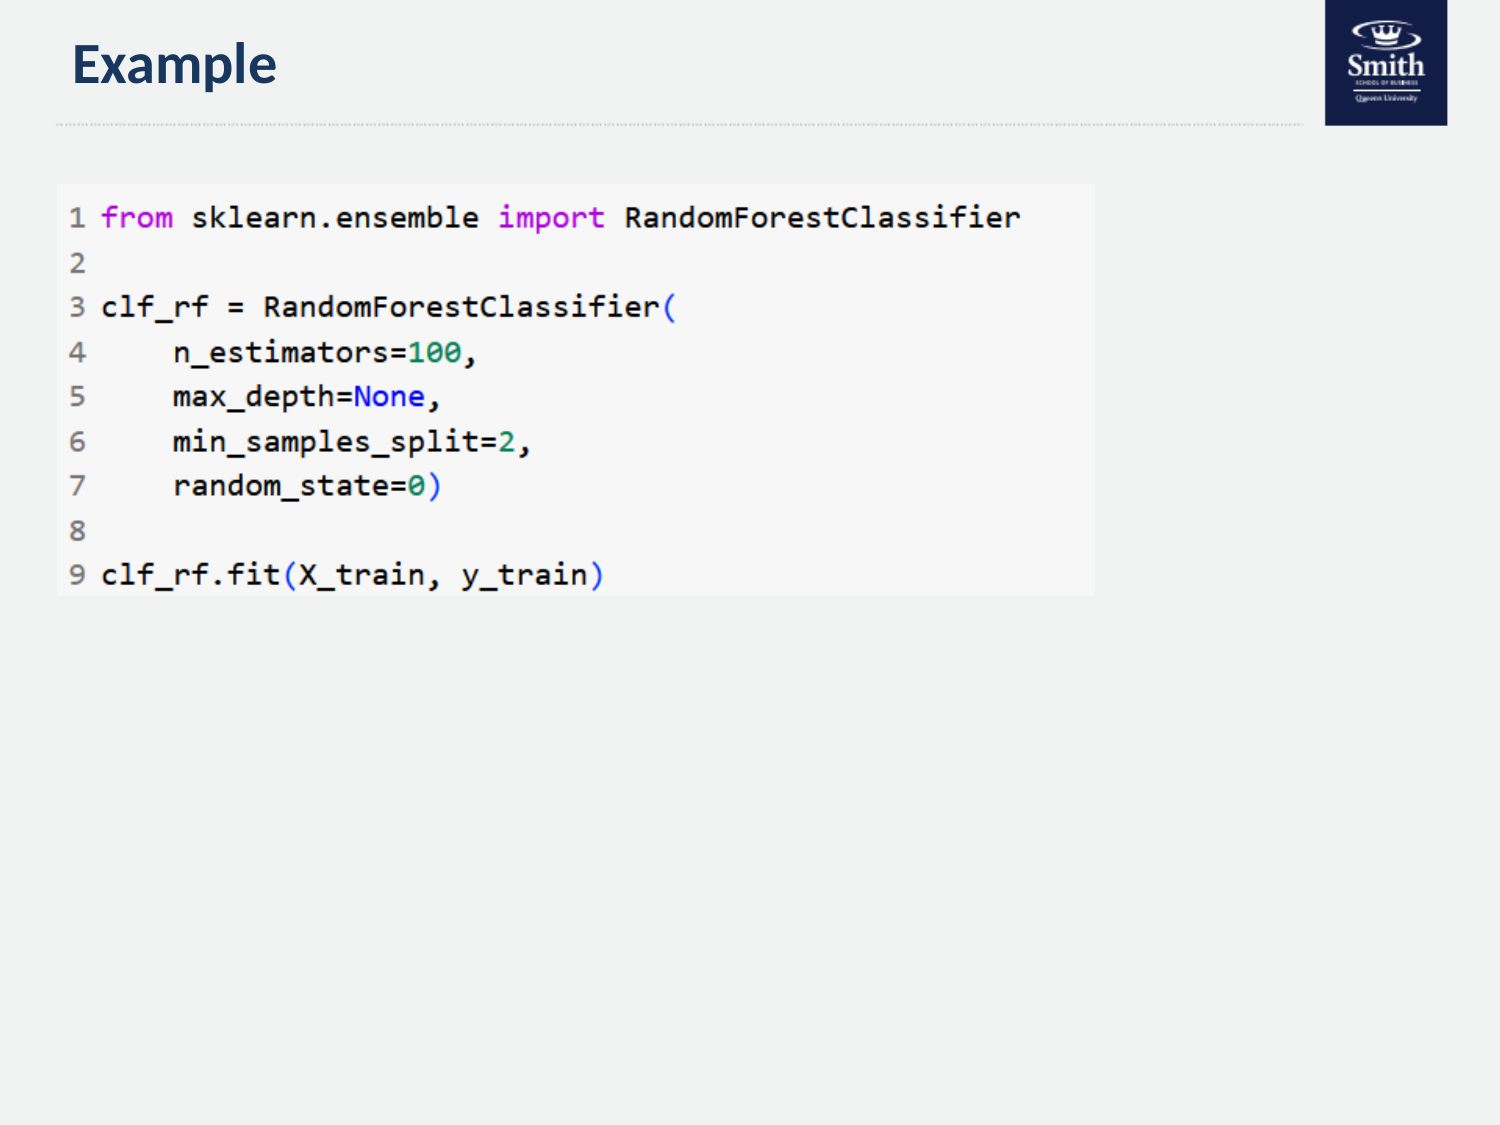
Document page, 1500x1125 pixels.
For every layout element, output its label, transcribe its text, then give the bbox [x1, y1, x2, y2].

title Example [57, 7, 1288, 114]
picture [57, 184, 1096, 596]
